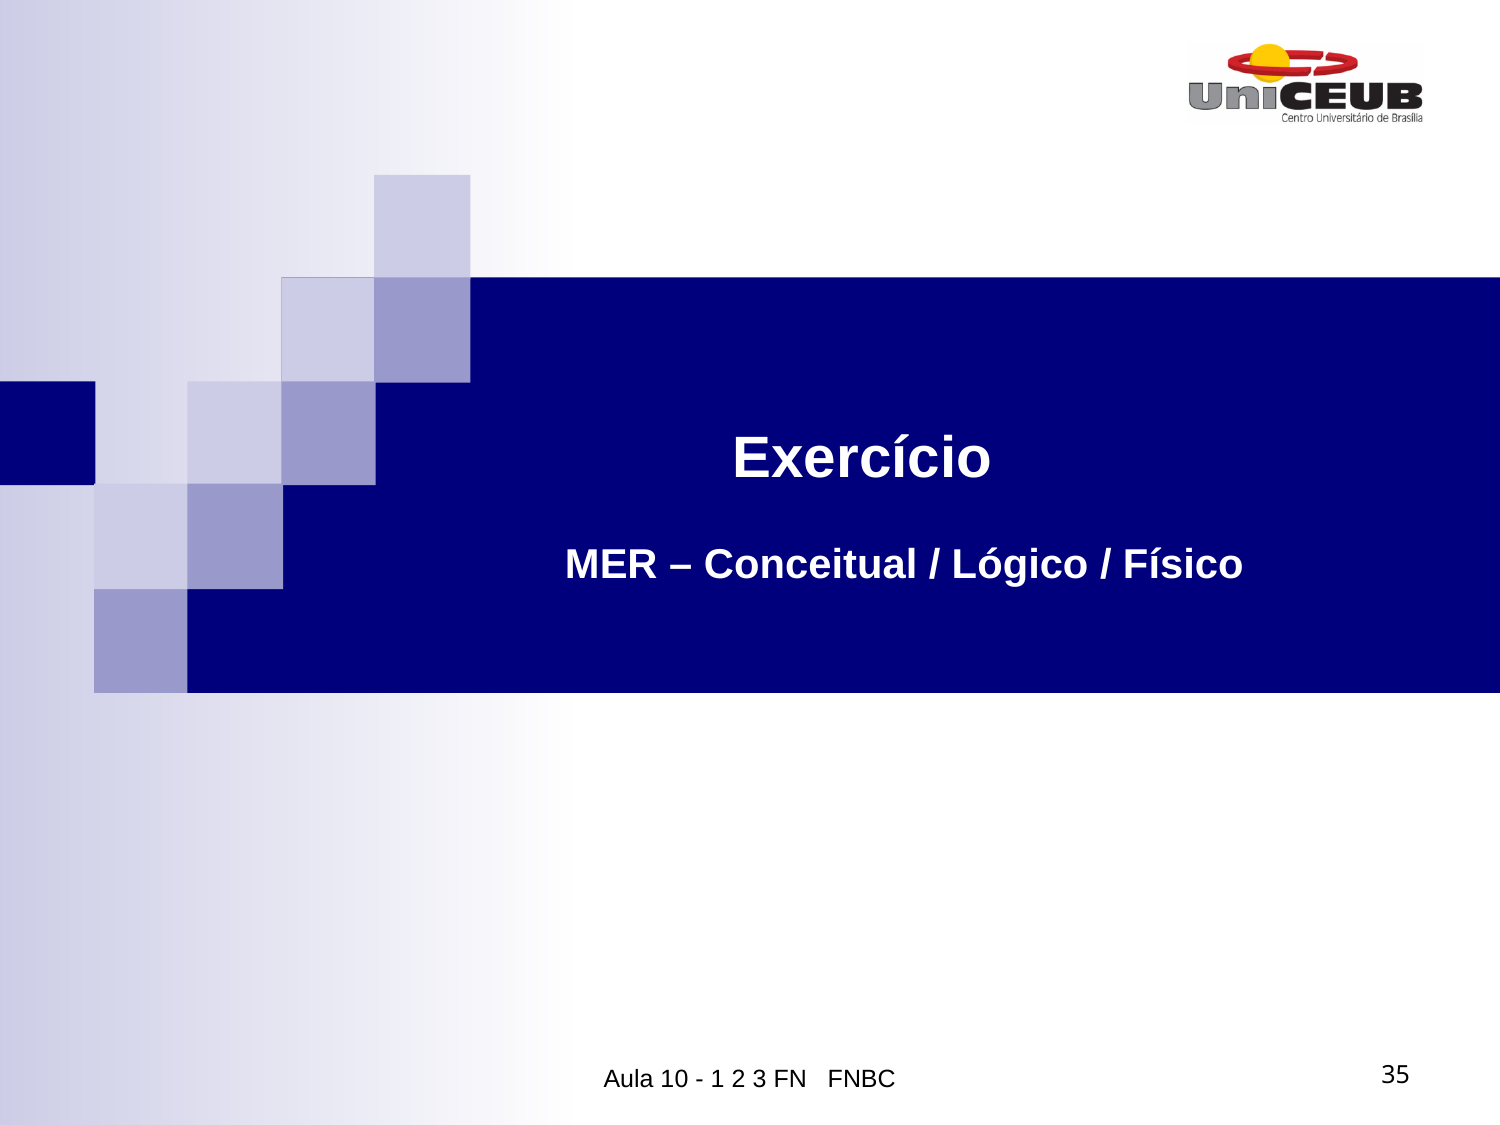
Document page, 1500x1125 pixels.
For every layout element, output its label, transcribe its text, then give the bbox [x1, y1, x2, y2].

text_box ‹#› [1074, 1024, 1425, 1100]
text_box Aula 10 - 1 2 3 FN FNBC [512, 1024, 988, 1100]
text_box MER – Conceitual / Lógico / Físico [549, 529, 1300, 595]
picture [1186, 42, 1424, 125]
title Exercício [466, 220, 1259, 689]
